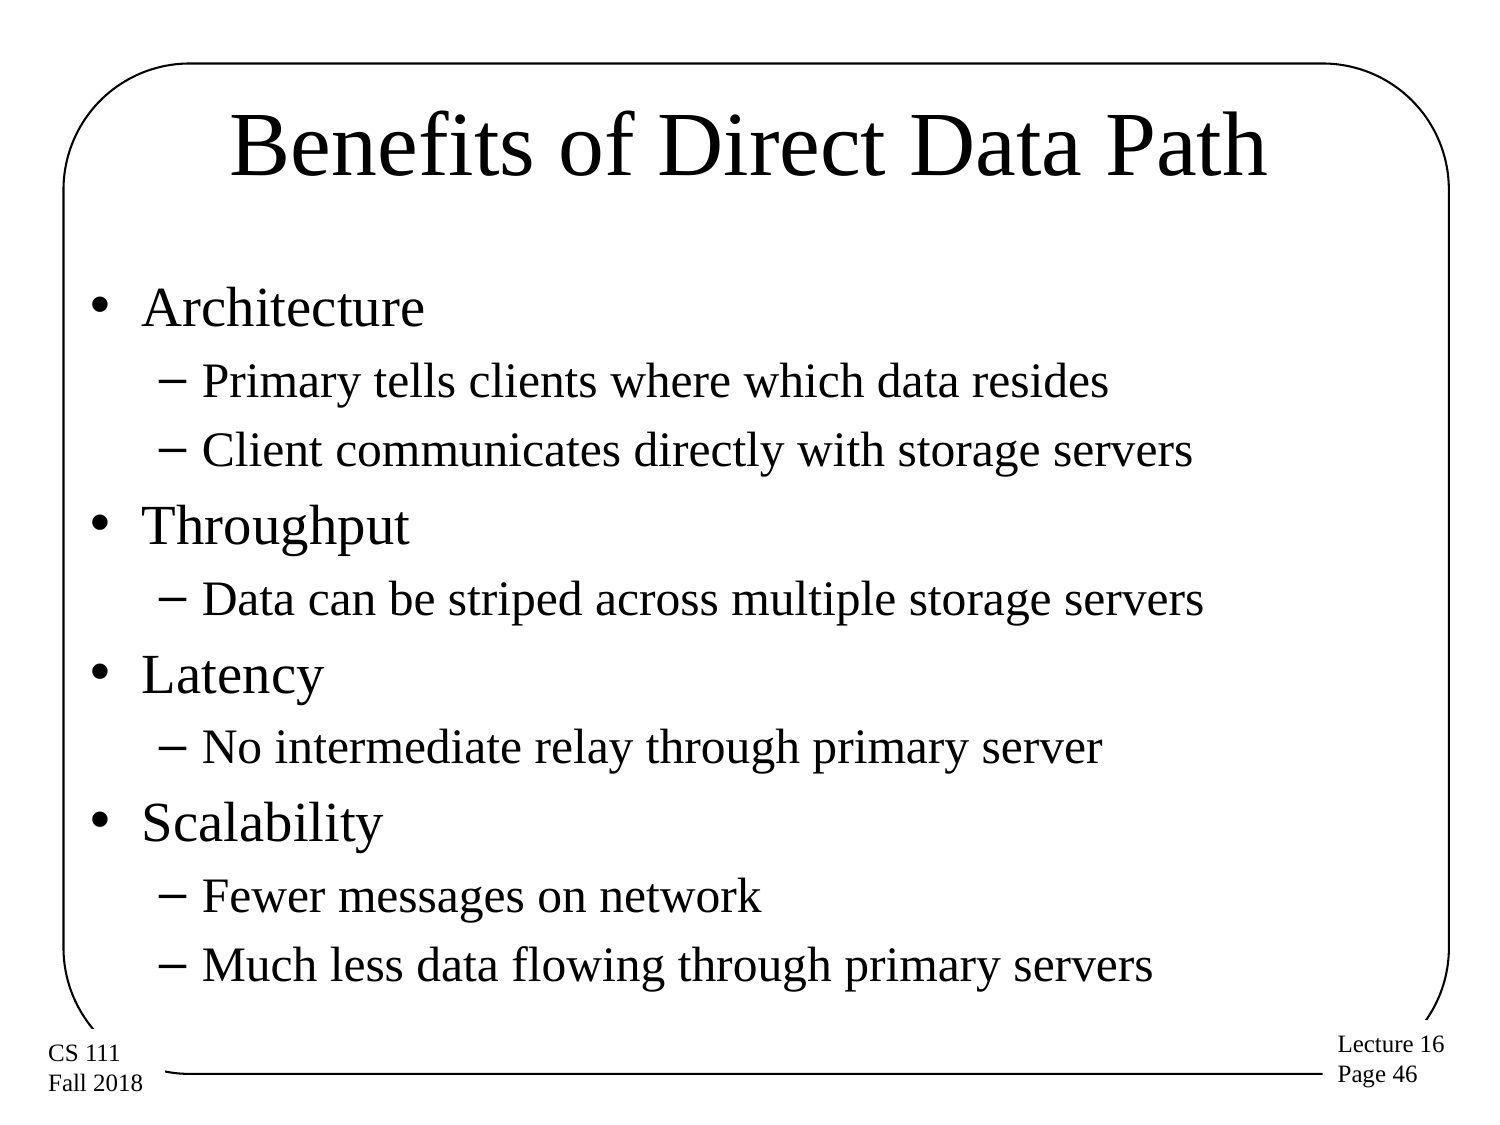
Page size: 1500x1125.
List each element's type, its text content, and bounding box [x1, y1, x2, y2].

title Benefits of Direct Data Path [74, 44, 1426, 233]
list Architecture Primary tells clients where which data resides Client communicates directly with storage servers Throughput Data can be striped across multiple storage servers Latency No intermediate relay through primary server Scalability Fewer messages on network Much less data flowing through primary servers [74, 262, 1426, 1006]
